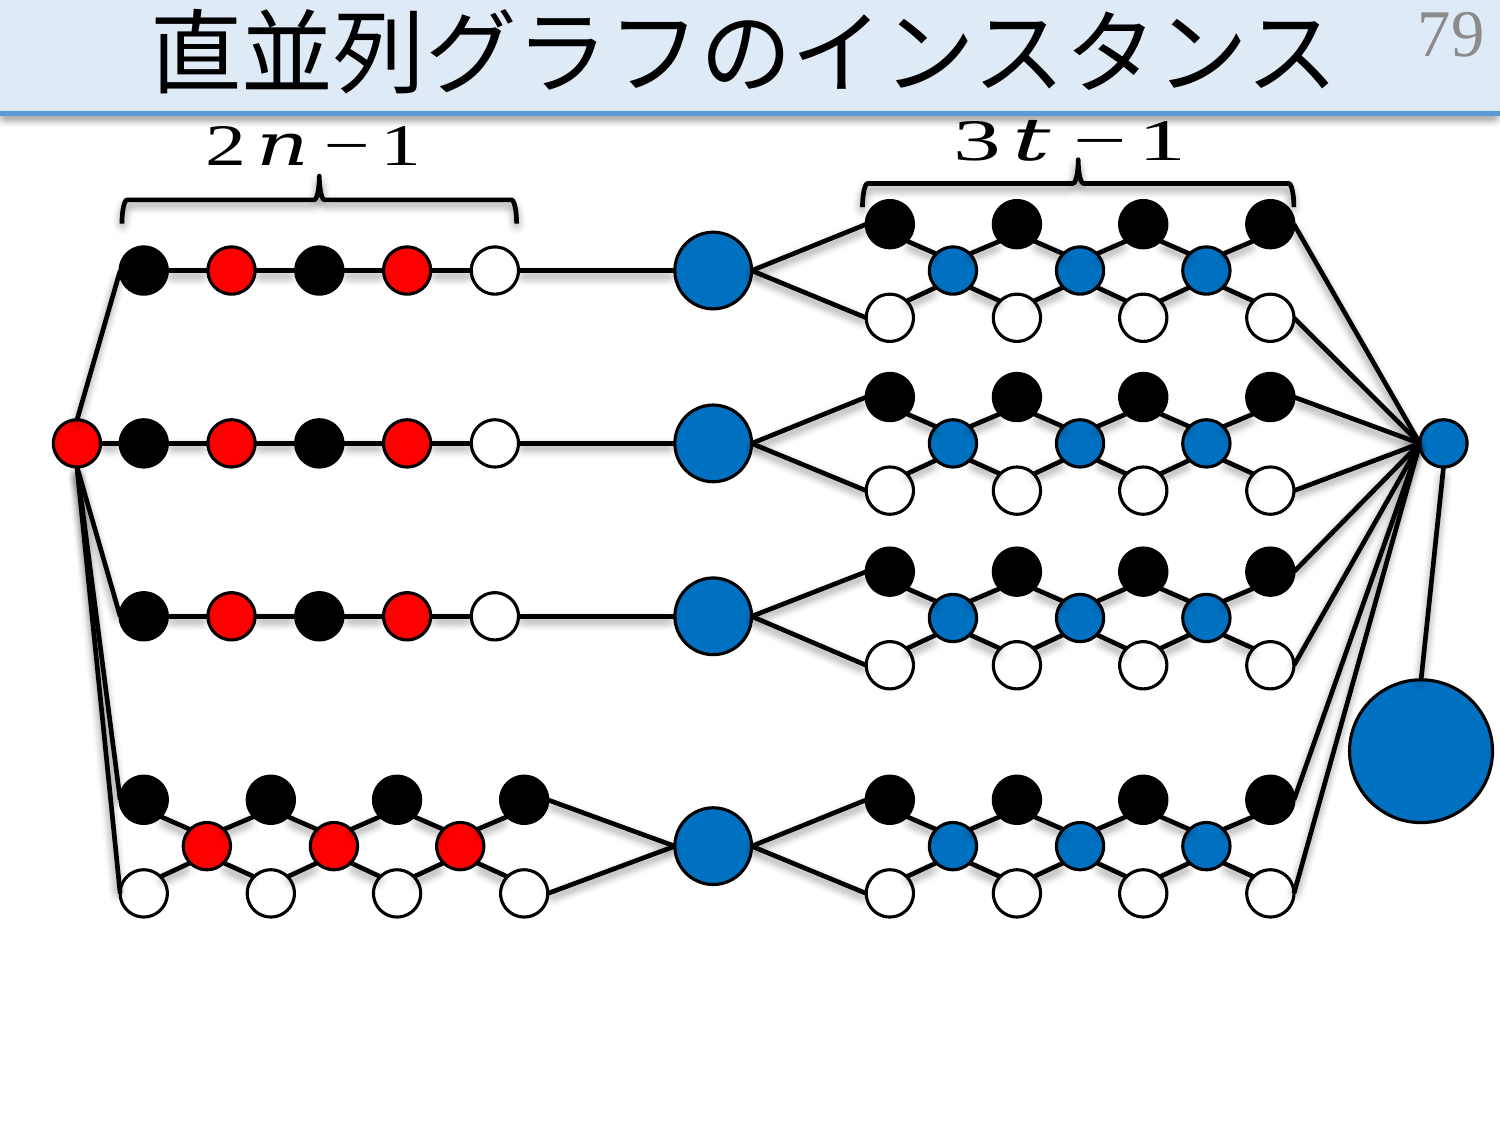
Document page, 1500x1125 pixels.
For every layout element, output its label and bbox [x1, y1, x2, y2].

text_box [119, 173, 519, 224]
text_box [51, 157, 1495, 919]
title [135, 0, 1373, 114]
slide_number [1162, 0, 1500, 60]
